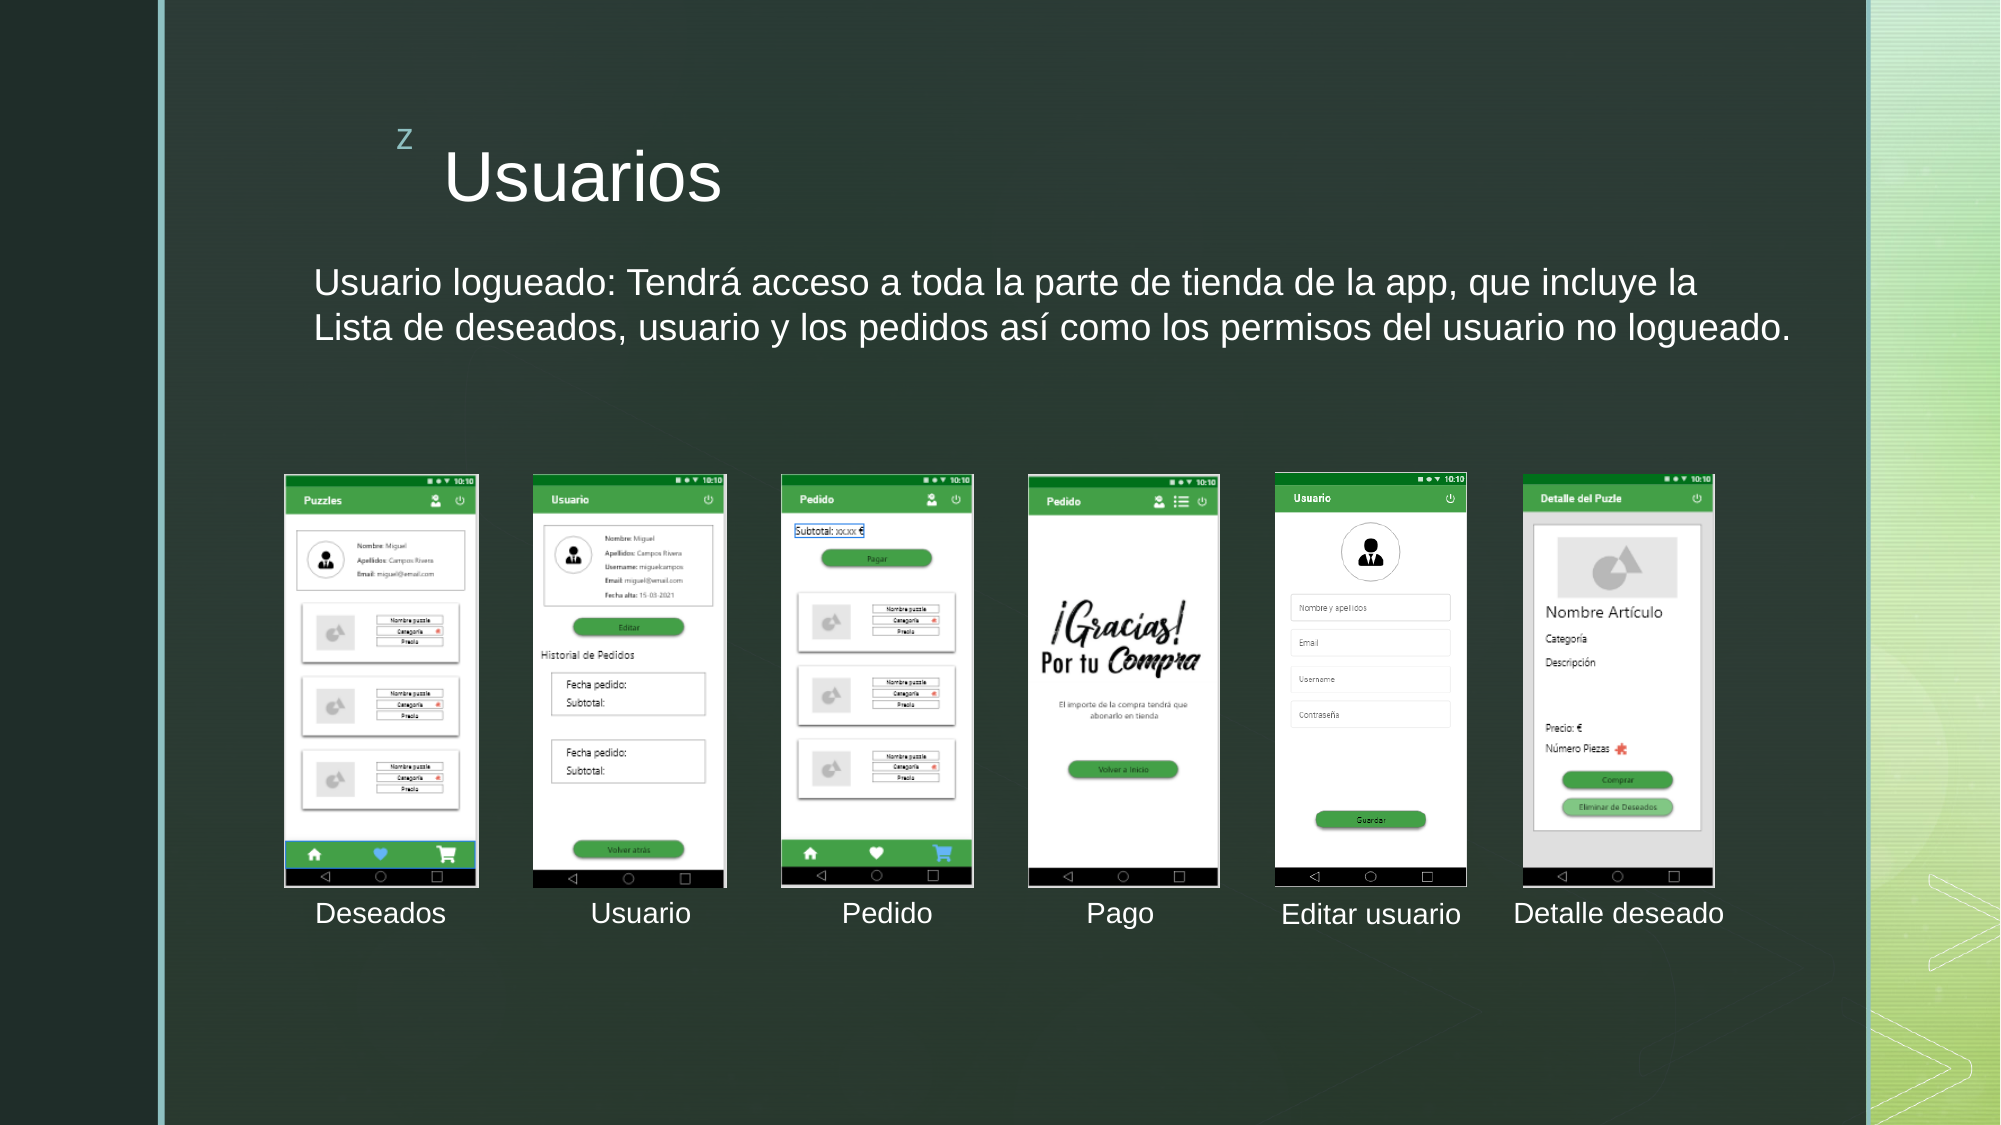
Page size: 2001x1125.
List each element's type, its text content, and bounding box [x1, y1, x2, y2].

picture [284, 474, 479, 888]
text_box Pago [1071, 888, 1170, 937]
picture [533, 474, 727, 888]
text_box Detalle deseado [1498, 886, 1740, 937]
picture [1523, 474, 1716, 888]
text_box Pedido [827, 888, 948, 937]
picture [1871, 0, 2001, 1125]
text_box Editar usuario [1266, 888, 1477, 938]
picture [1028, 474, 1220, 888]
text_box Usuario [575, 888, 707, 937]
title Usuarios [428, 132, 1734, 310]
text_box Usuario logueado: Tendrá acceso a toda la parte de tienda de la app, que incluye la Lista de deseados, usuario y los pedidos así como los permisos del usuario no logueado. [298, 250, 1807, 356]
picture [781, 474, 974, 888]
picture [1275, 471, 1468, 887]
text_box Deseados [300, 888, 462, 937]
